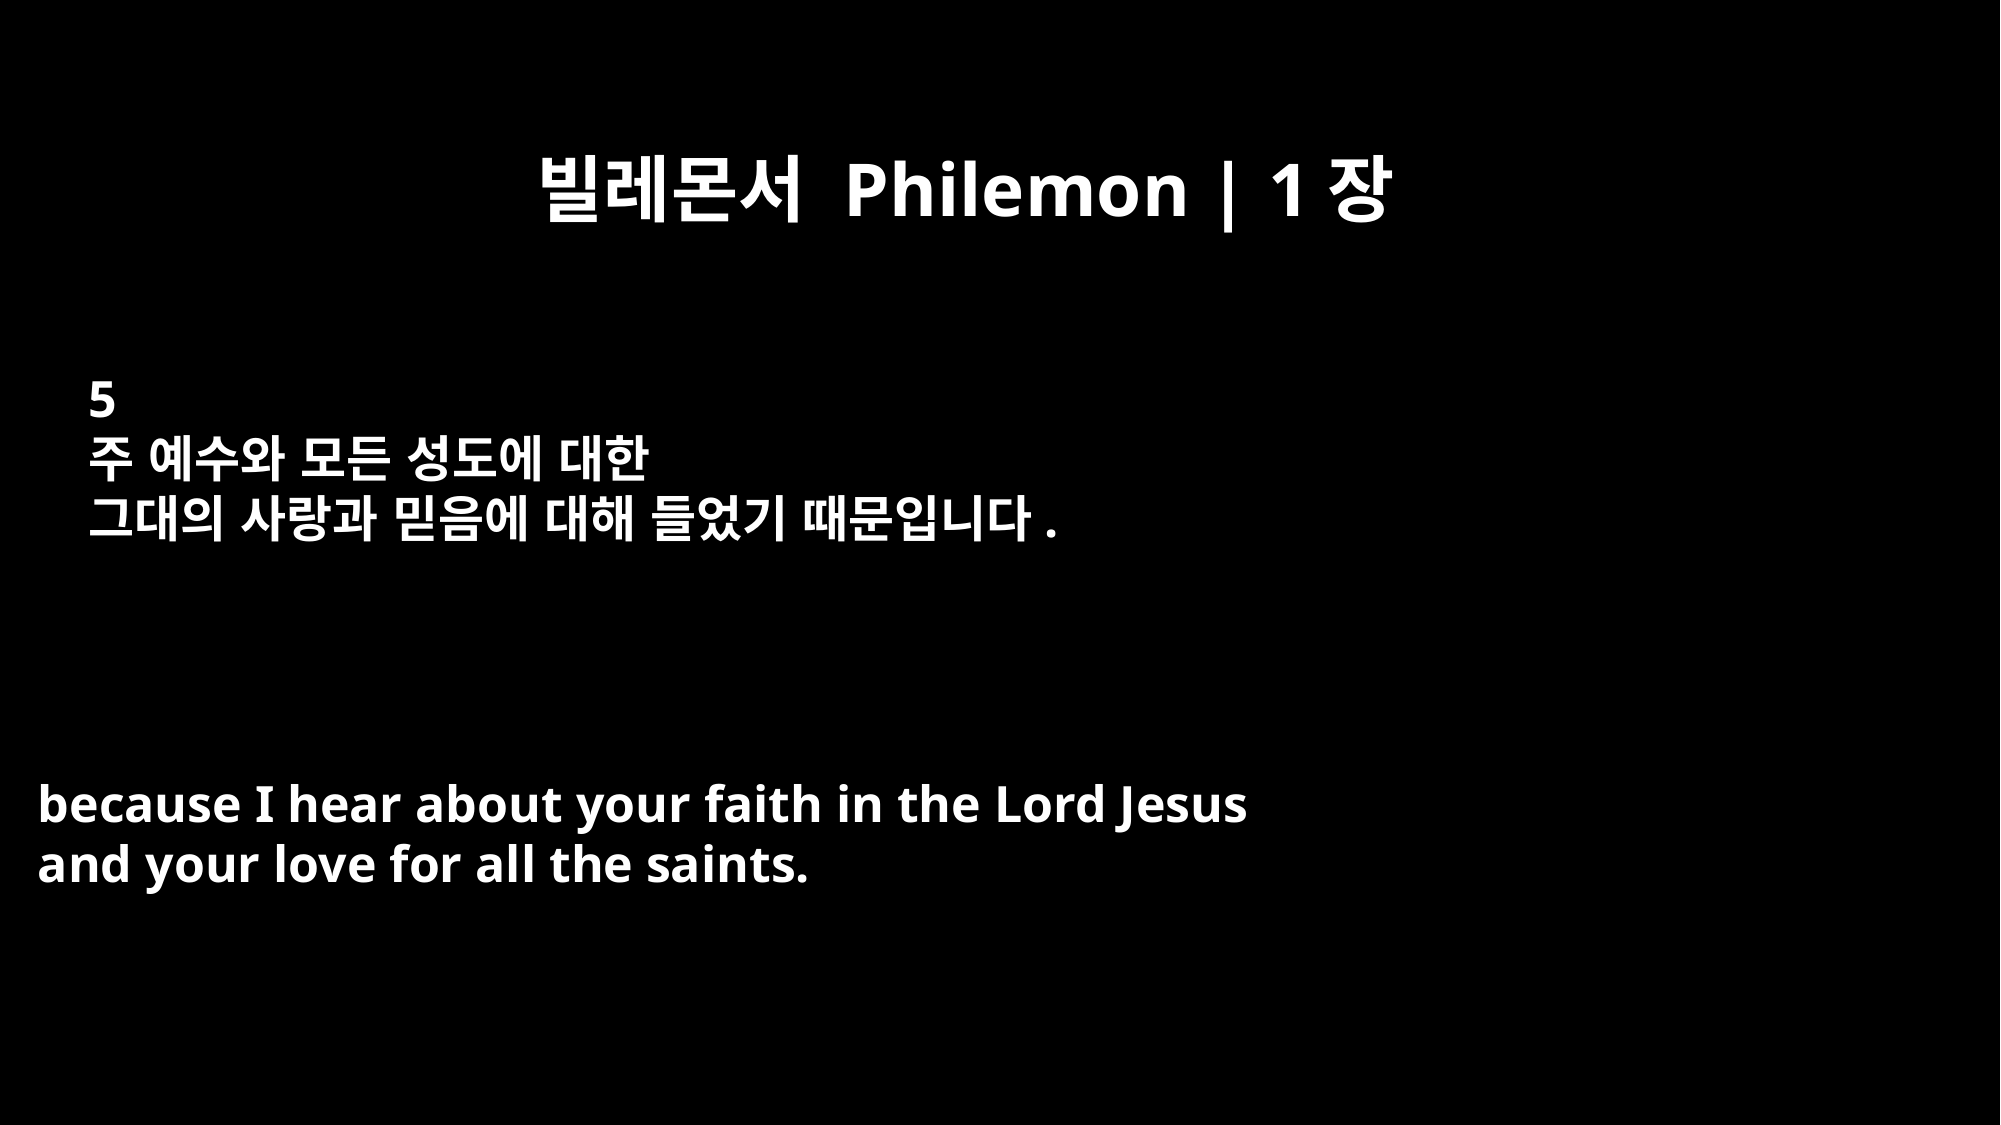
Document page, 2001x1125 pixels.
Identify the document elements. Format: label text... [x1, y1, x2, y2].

text_box 5 주 예수와 모든 성도에 대한 그대의 사랑과 믿음에 대해 들었기 때문입니다. [73, 359, 1074, 555]
text_box 빌레몬서 Philemon | 1장 [521, 136, 1410, 239]
text_box because I hear about your faith in the Lord Jesus and your love for all the saints. [23, 764, 1277, 900]
